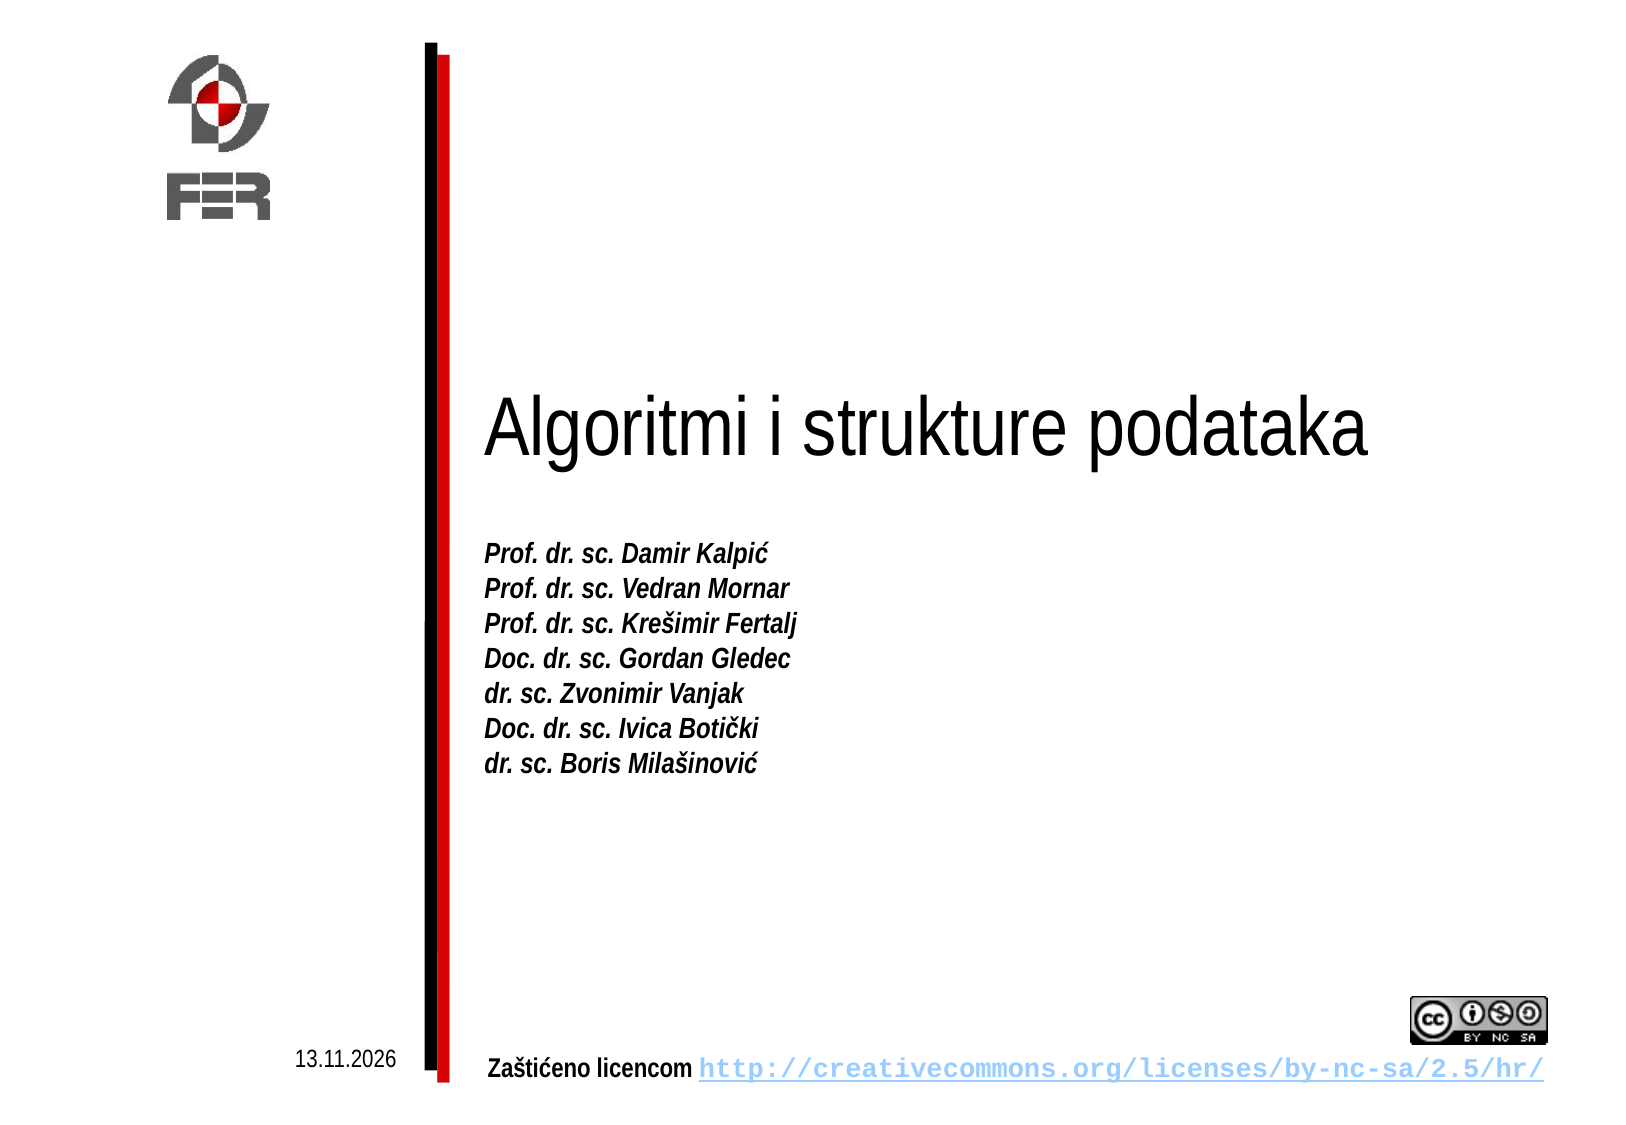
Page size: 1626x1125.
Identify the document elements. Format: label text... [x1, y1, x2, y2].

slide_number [32, 1034, 413, 1071]
text_box Prof. dr. sc. Damir Kalpić Prof. dr. sc. Vedran Mornar Prof. dr. sc. Krešimir Fertalj Doc. dr. sc. Gordan Gledec dr. sc. Zvonimir Vanjak Doc. dr. sc. Ivica Botički dr. sc. Boris Milašinović [484, 527, 1297, 787]
title Algoritmi i strukture podataka [484, 327, 1466, 516]
text_box Zaštićeno licencom http://creativecommons.org/licenses/by-nc-sa/2.5/hr/ [472, 1042, 1581, 1091]
picture [167, 54, 270, 220]
picture [1409, 995, 1548, 1045]
